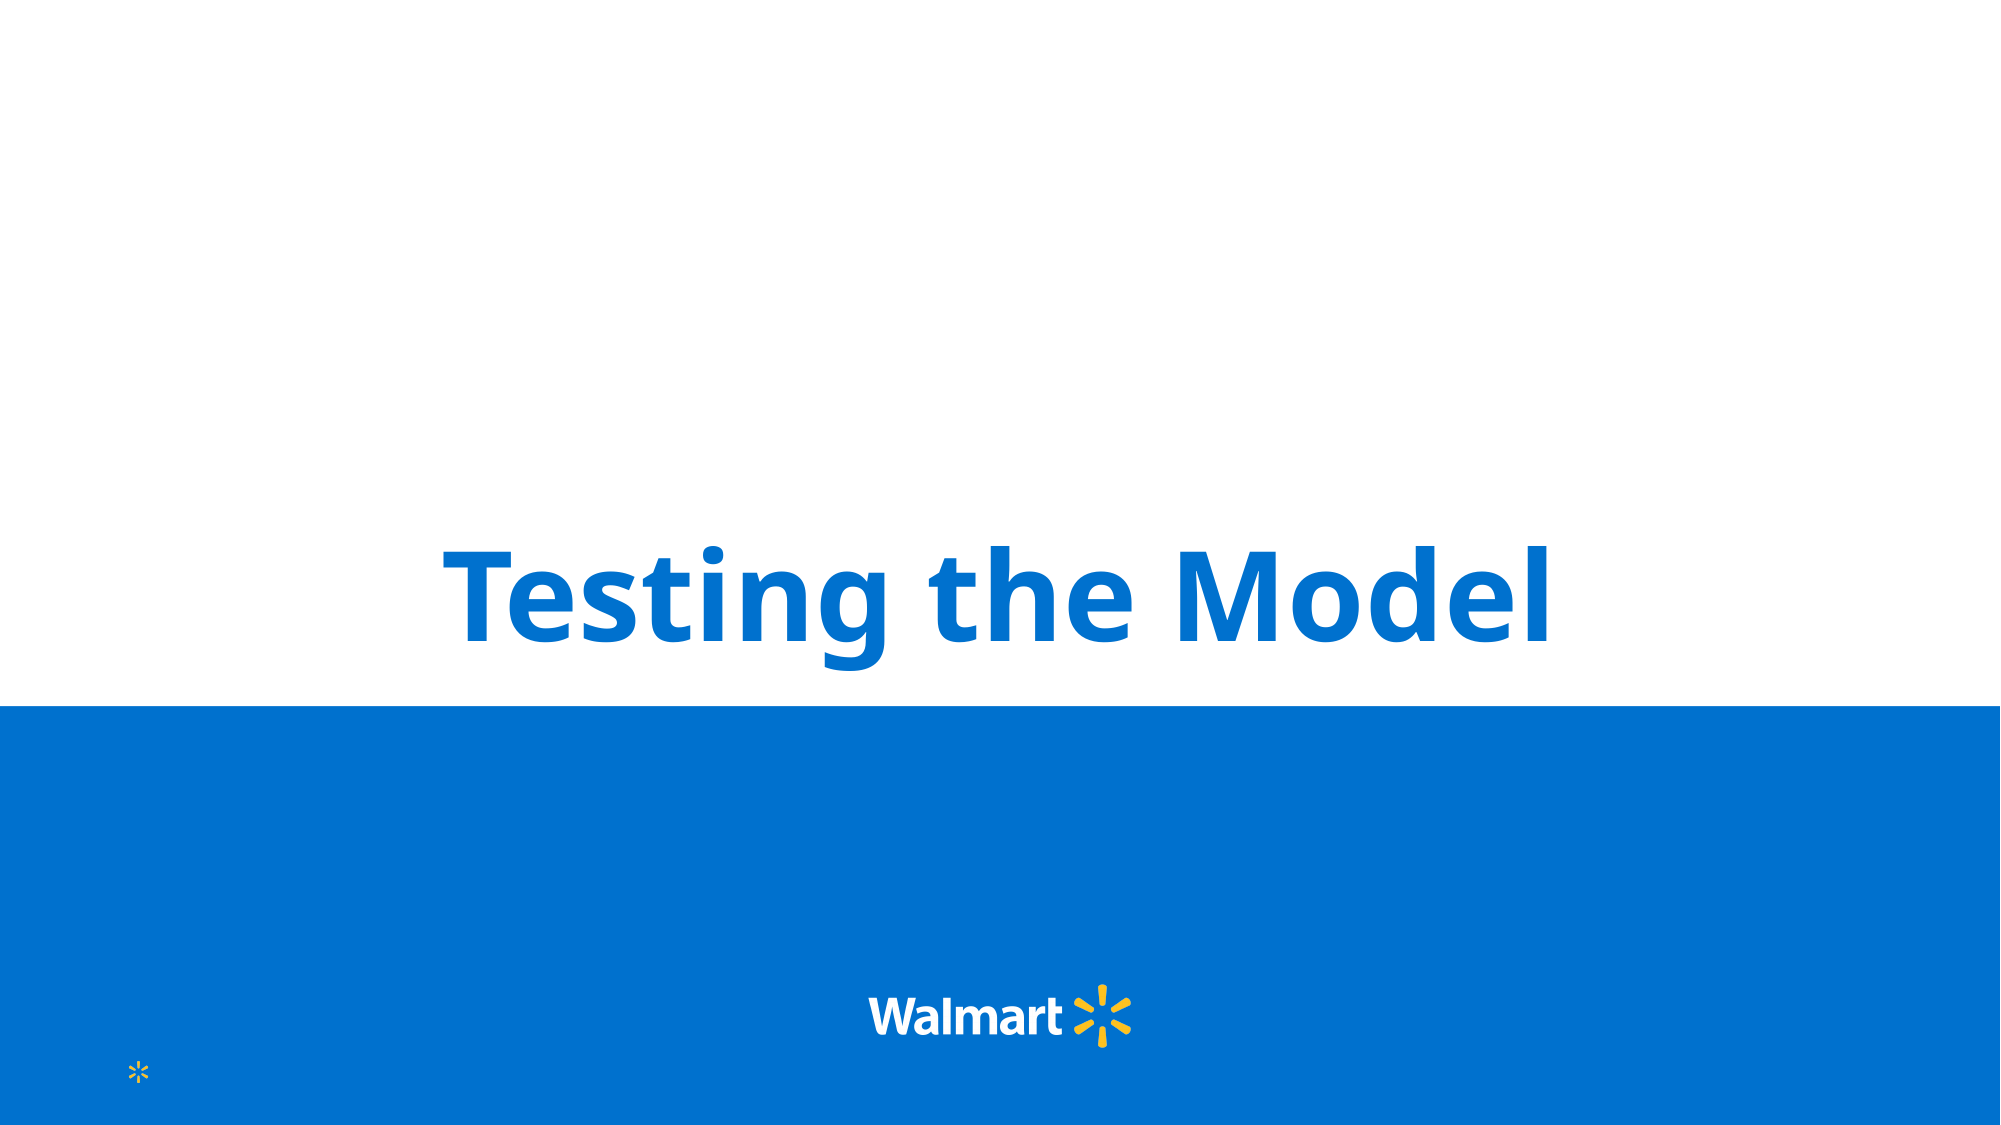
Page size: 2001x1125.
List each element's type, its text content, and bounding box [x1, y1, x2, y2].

picture [126, 1058, 151, 1086]
list Testing the Model [267, 507, 1732, 674]
picture [847, 963, 1152, 1069]
